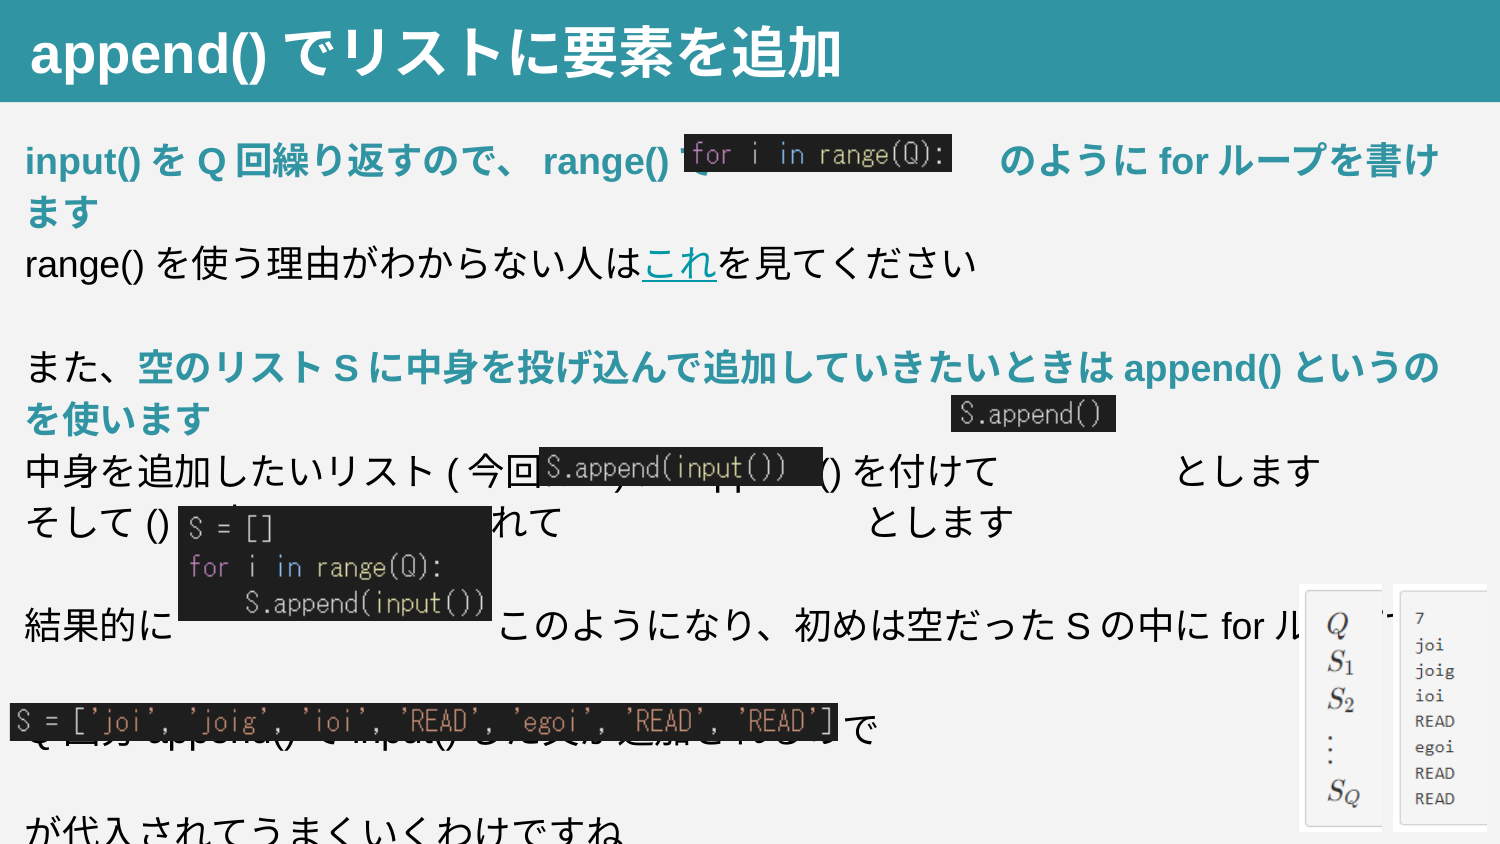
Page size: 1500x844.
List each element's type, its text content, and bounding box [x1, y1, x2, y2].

picture [951, 394, 1116, 432]
picture [1299, 583, 1382, 832]
picture [539, 447, 823, 486]
picture [683, 134, 952, 173]
picture [178, 506, 492, 621]
text_box append()でリストに要素を追加 [0, 0, 1500, 103]
picture [1393, 583, 1487, 832]
text_box input()をQ回繰り返すので、range()で のようにforループを書けます range()を使う理由がわからない人はこれを見てください また、空のリストSに中身を投げ込んで追加していきたいときはappend()というのを使います 中身を追加したいリスト(今回はS)に.append()を付けて とします そして()の中にinput()を入れて とします 結果的に このようになり、初めは空だったSの中にforループで Q回分append()でinput()した文が追加されるので が代入されてうまくいくわけですね [9, 115, 1487, 844]
picture [9, 703, 839, 742]
